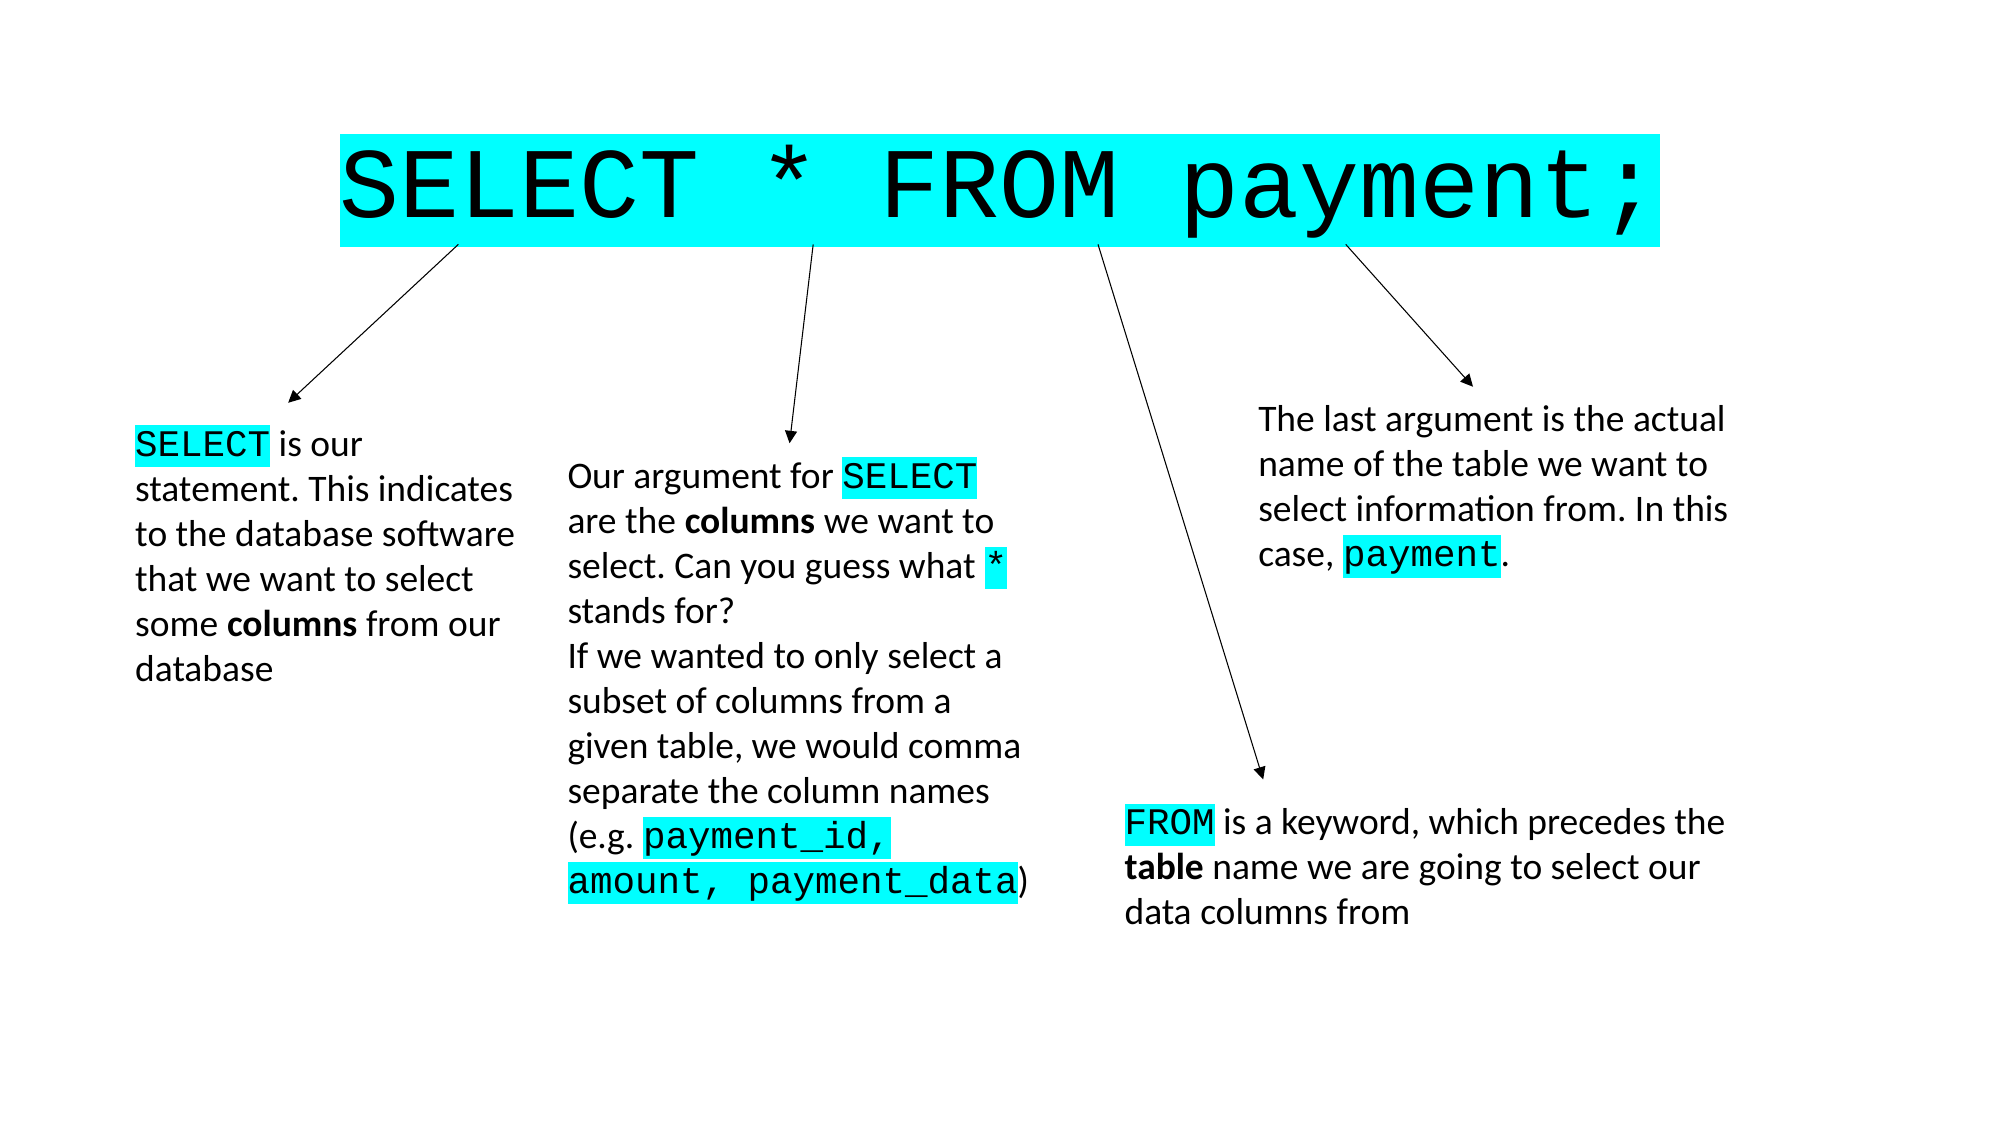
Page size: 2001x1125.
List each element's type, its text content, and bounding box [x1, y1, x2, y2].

text_box FROM is a keyword, which precedes the table name we are going to select our data columns from [1109, 789, 1786, 940]
text_box Our argument for SELECT are the columns we want to select. Can you guess what * stands for? If we wanted to only select a subset of columns from a given table, we would comma separate the column names (e.g. payment_id, amount, payment_data) [552, 443, 1050, 953]
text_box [288, 244, 459, 403]
text_box The last argument is the actual name of the table we want to select information from. In this case, payment. [1264, 386, 1777, 627]
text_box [789, 244, 814, 444]
list SELECT * FROM payment; [137, 123, 1863, 838]
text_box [1097, 244, 1264, 780]
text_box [1345, 244, 1474, 387]
text_box SELECT is our statement. This indicates to the database software that we want to select some columns from our database [120, 411, 535, 741]
